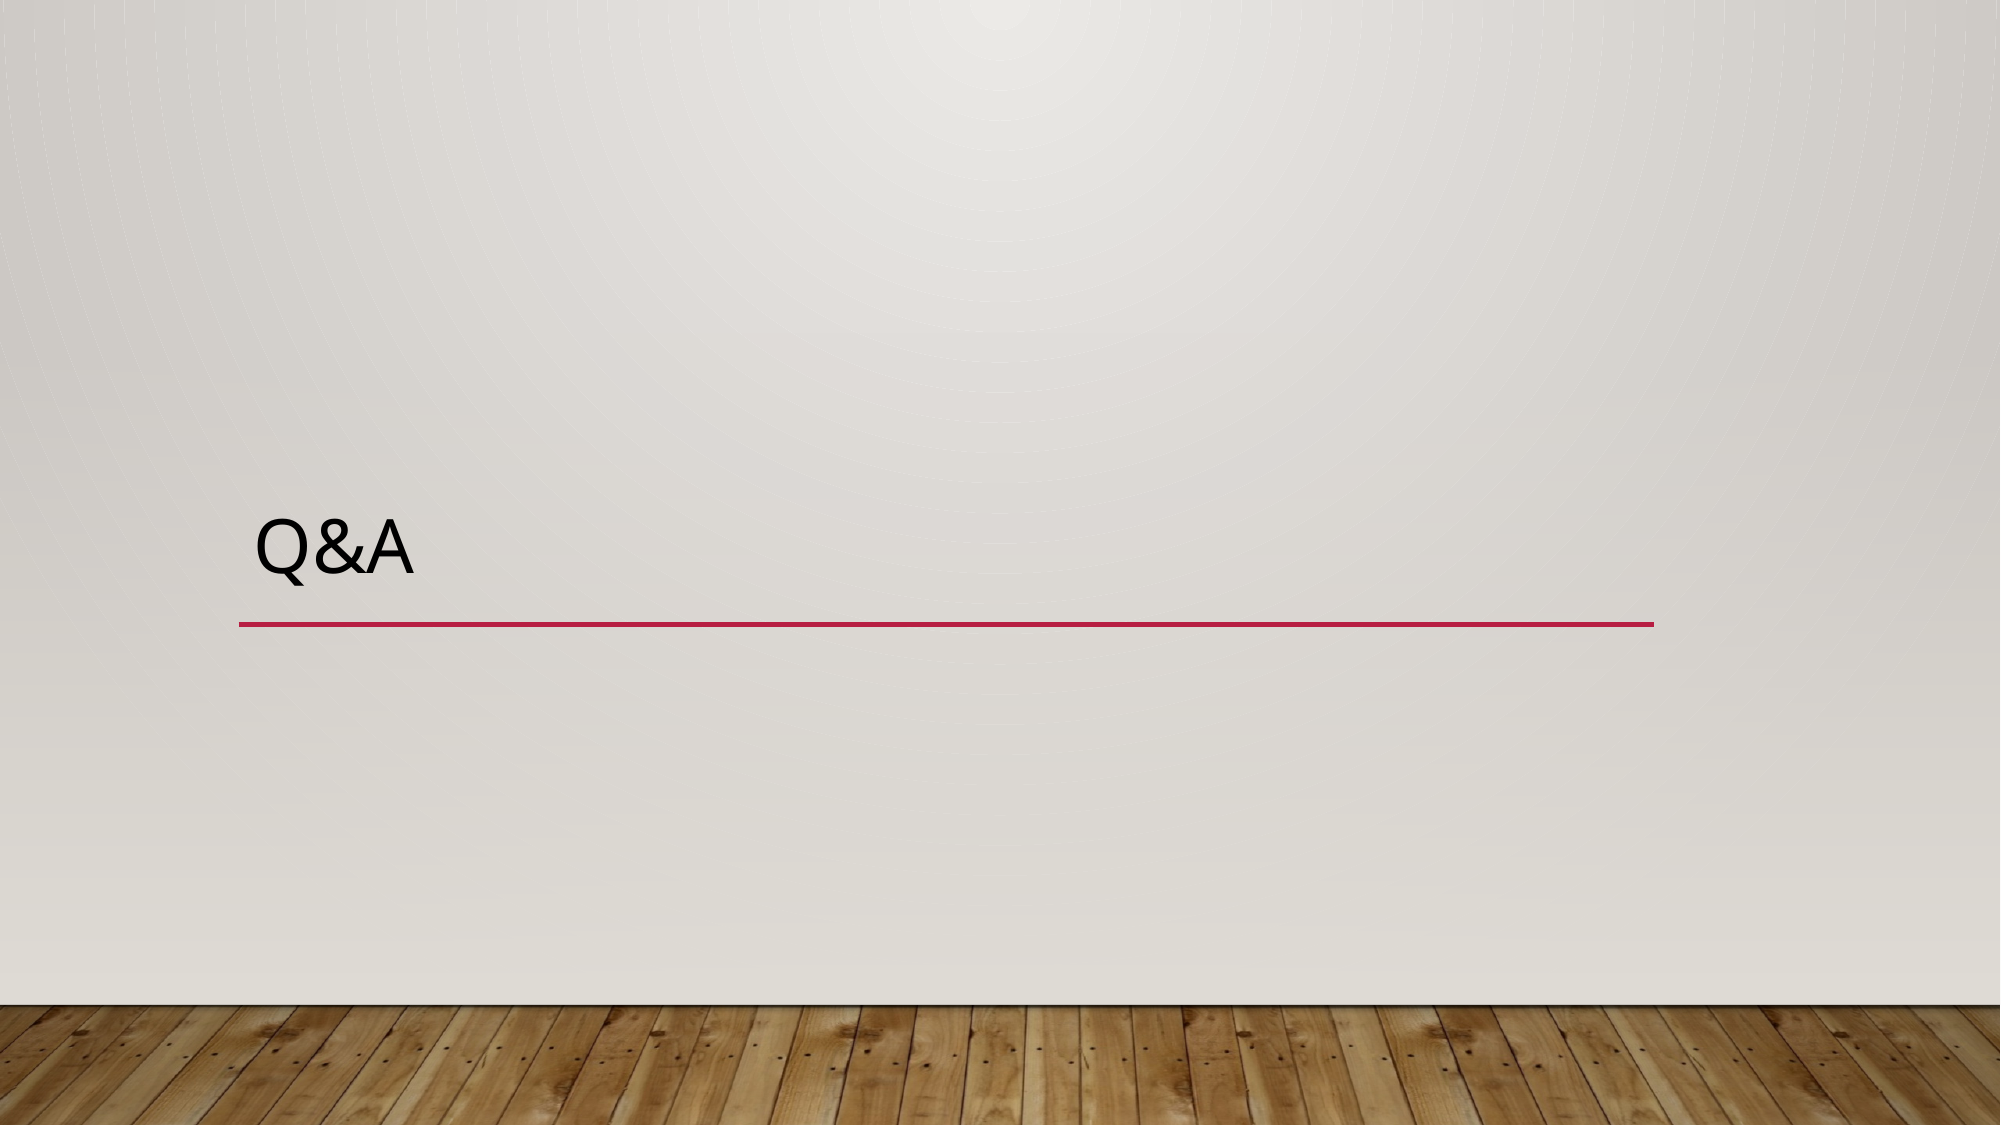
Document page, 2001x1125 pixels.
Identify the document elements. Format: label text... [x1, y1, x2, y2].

picture [0, 1005, 2000, 1125]
title Q&A [238, 288, 1657, 598]
